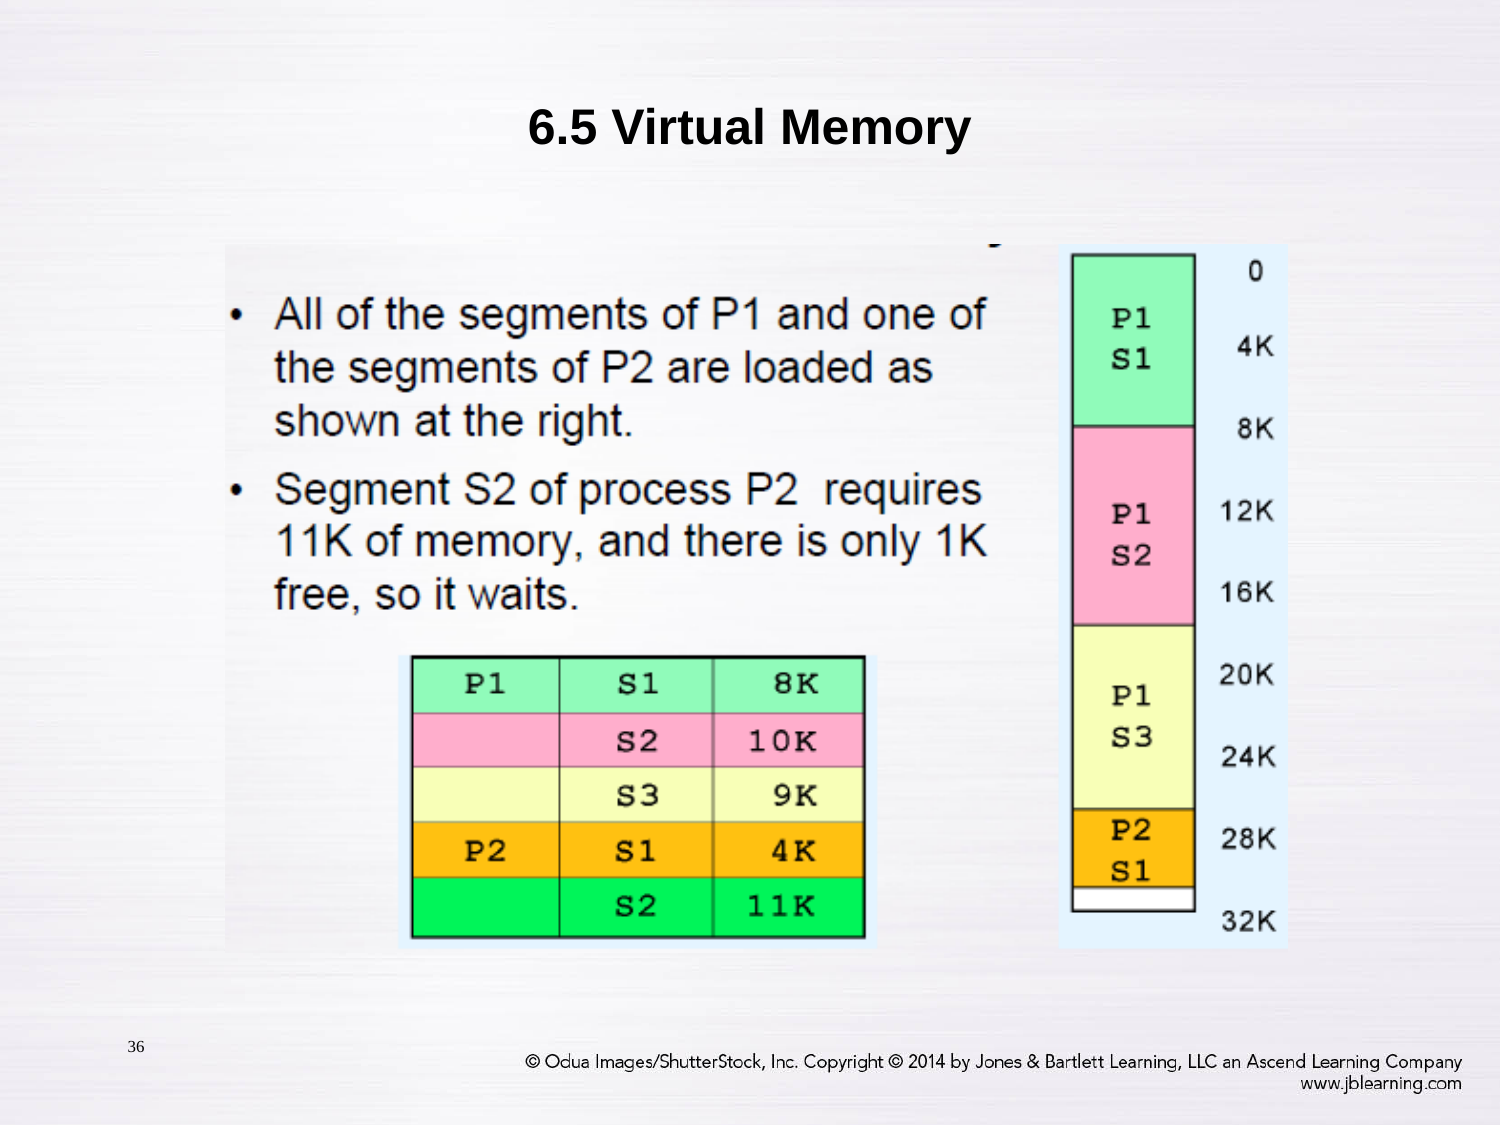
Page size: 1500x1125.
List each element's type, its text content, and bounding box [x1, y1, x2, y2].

picture [0, 0, 1500, 1125]
slide_number 36 [112, 1025, 425, 1100]
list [225, 243, 1288, 954]
title 6.5 Virtual Memory [112, 62, 1388, 188]
